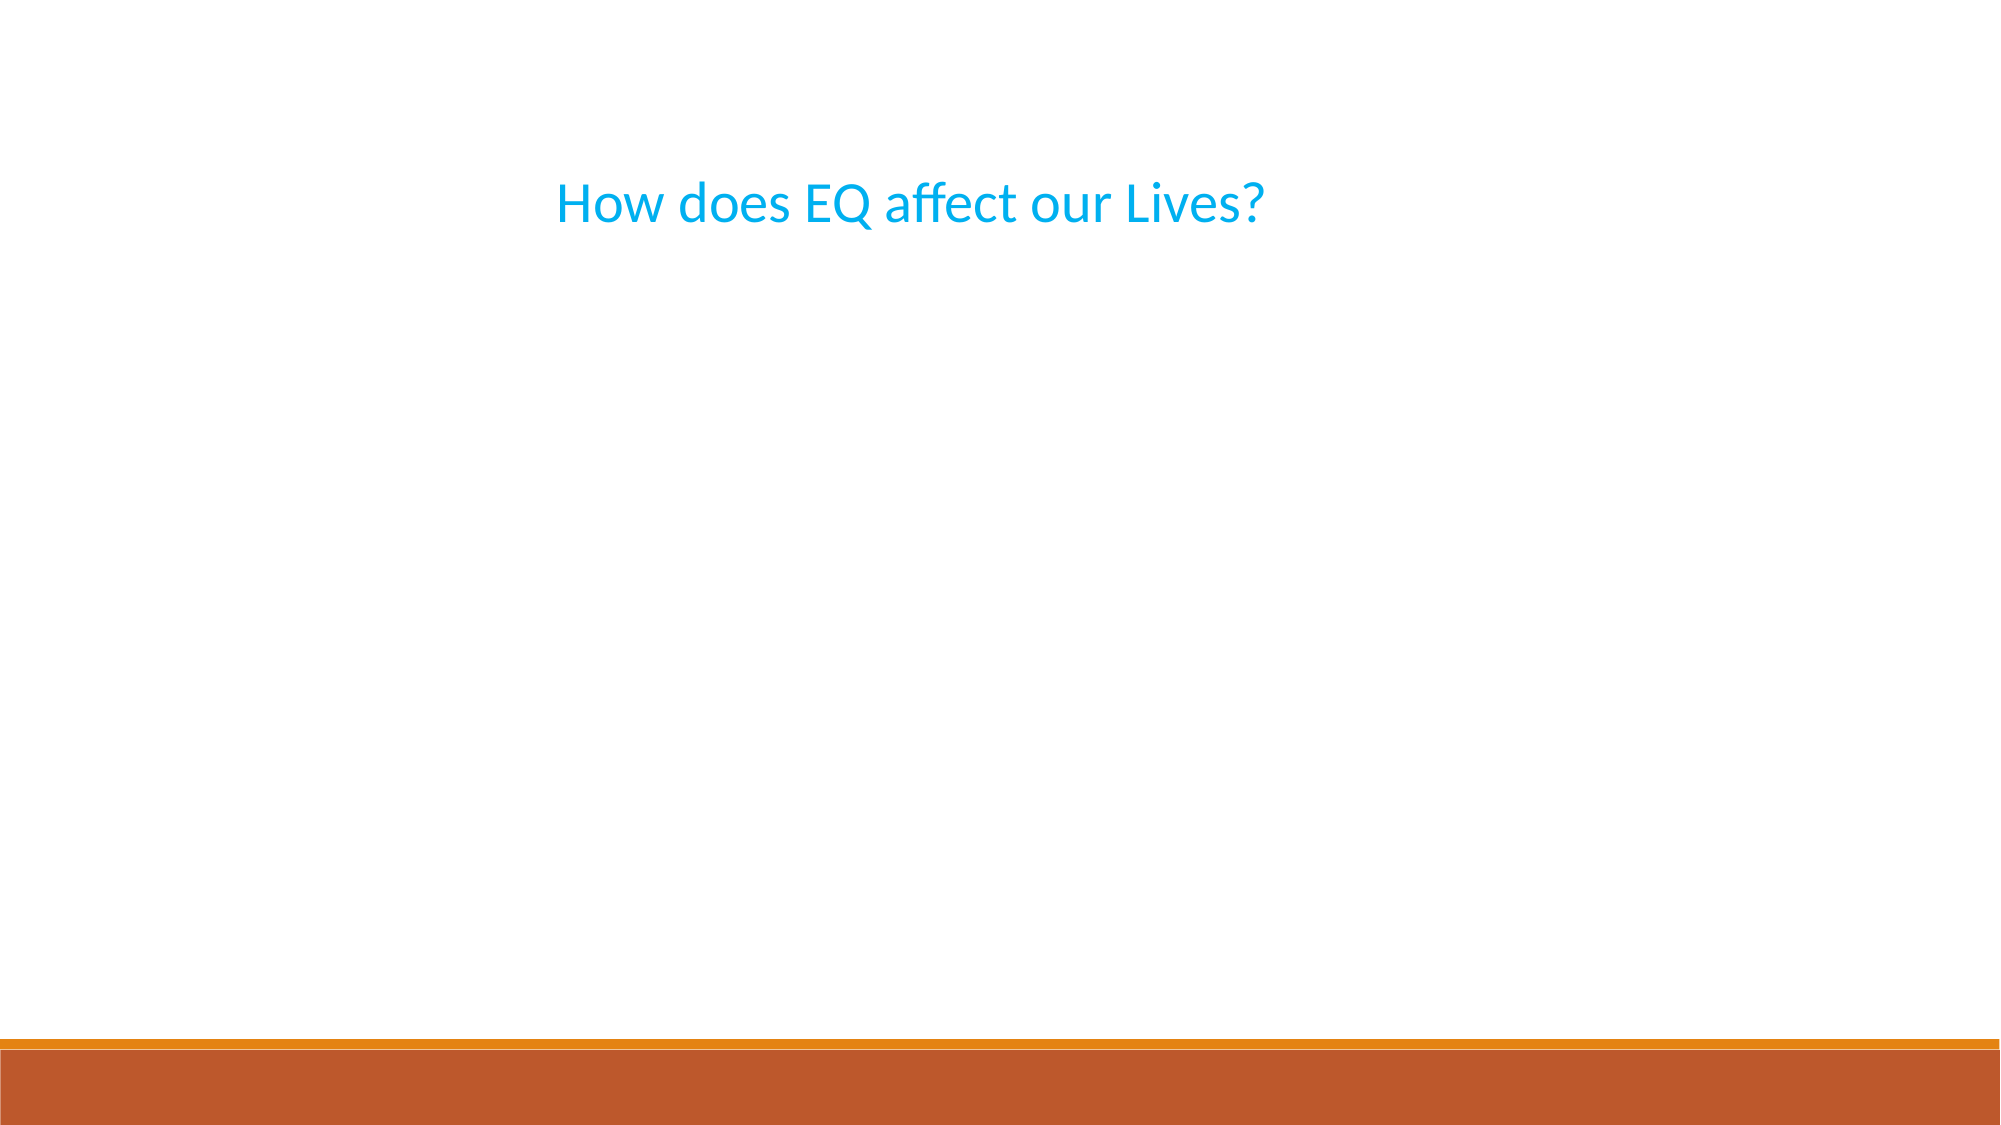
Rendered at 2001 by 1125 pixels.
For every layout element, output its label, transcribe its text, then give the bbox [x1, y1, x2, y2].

text_box How does EQ affect our Lives? [542, 157, 1458, 242]
